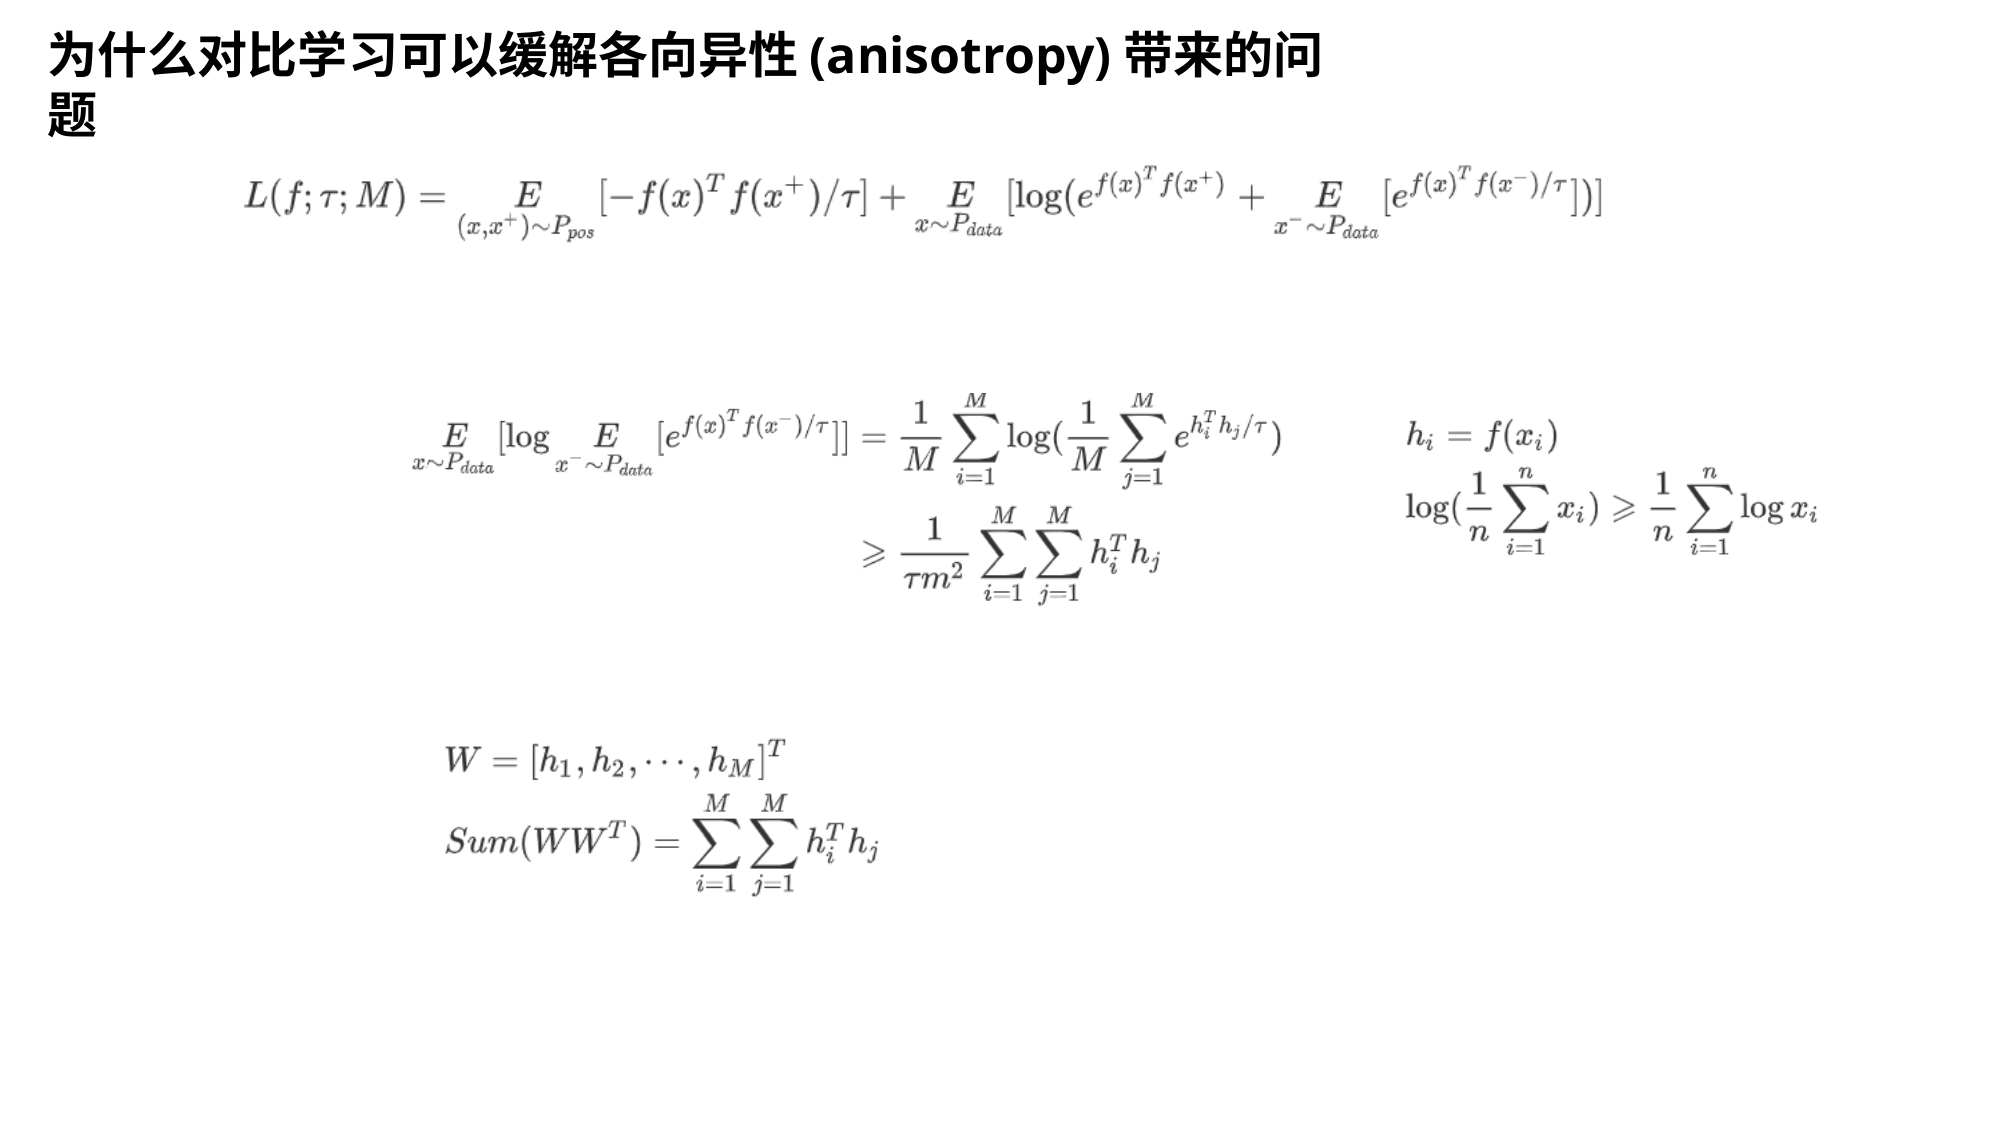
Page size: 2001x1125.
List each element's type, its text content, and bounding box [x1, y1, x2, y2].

picture [425, 726, 935, 909]
picture [406, 393, 1339, 621]
picture [1374, 393, 1879, 592]
picture [220, 151, 1627, 253]
text_box 为什么对比学习可以缓解各向异性(anisotropy)带来的问题 [33, 16, 1363, 151]
